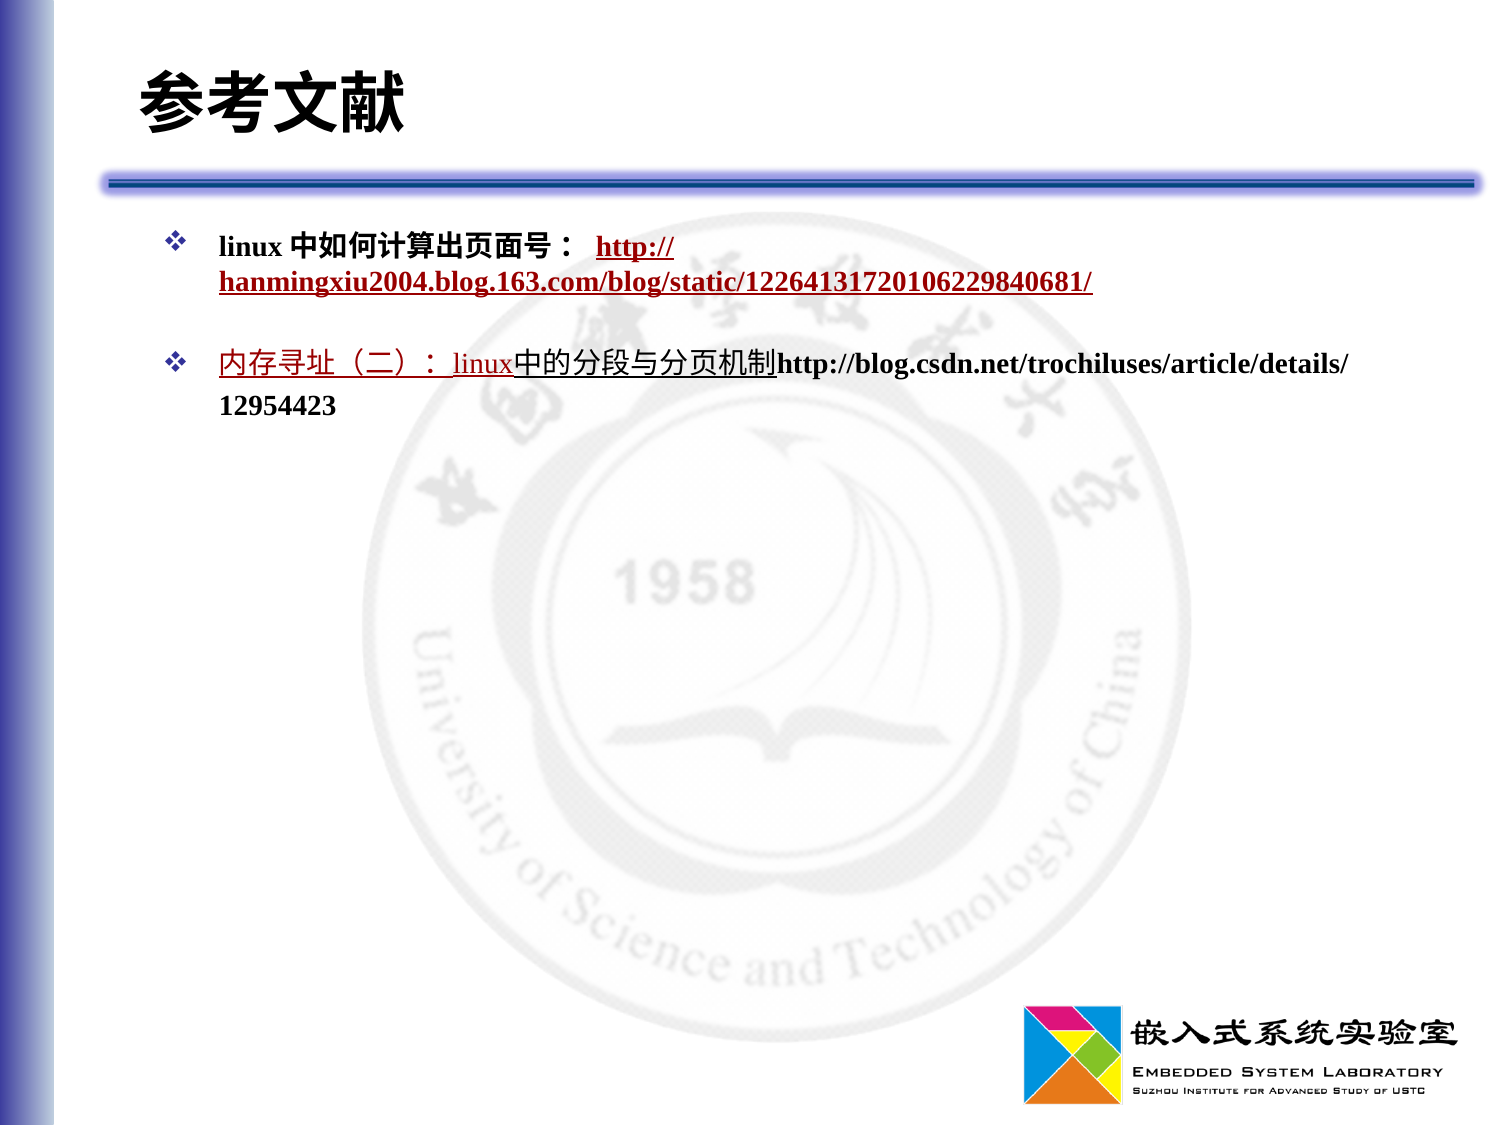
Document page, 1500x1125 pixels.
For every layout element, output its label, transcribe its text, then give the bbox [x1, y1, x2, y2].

picture [88, 160, 1495, 220]
list linux中如何计算出页面号 ：http://hanmingxiu2004.blog.163.com/blog/static/12264131720106229840681/ 内存寻址（二）：linux中的分段与分页机制http://blog.csdn.net/trochiluses/article/details/12954423 [147, 220, 1437, 1024]
picture [336, 1004, 1459, 1105]
title 参考文献 [123, 42, 1459, 150]
